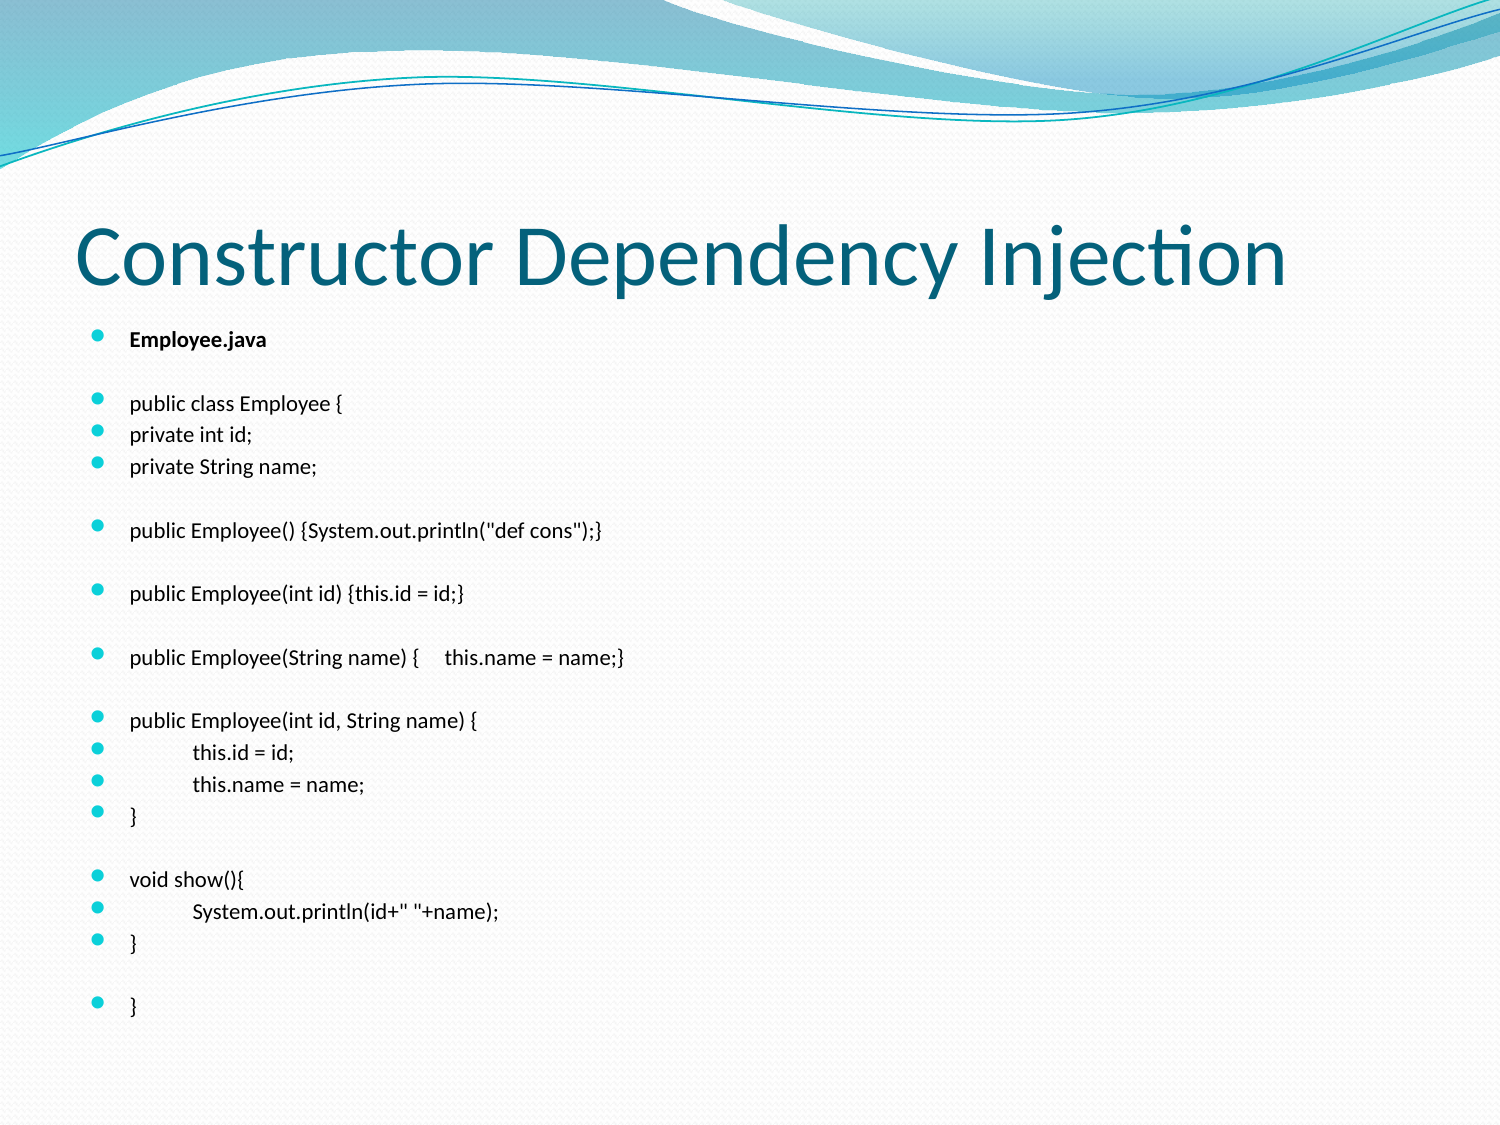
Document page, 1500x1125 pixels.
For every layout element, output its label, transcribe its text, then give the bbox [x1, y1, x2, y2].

title Constructor Dependency Injection [75, 115, 1425, 303]
list Employee.java public class Employee { private int id; private String name; public Employee() {System.out.println("def cons");} public Employee(int id) {this.id = id;} public Employee(String name) { this.name = name;} public Employee(int id, String name) { this.id = id; this.name = name; } void show(){ System.out.println(id+" "+name); } } [75, 317, 1425, 1038]
